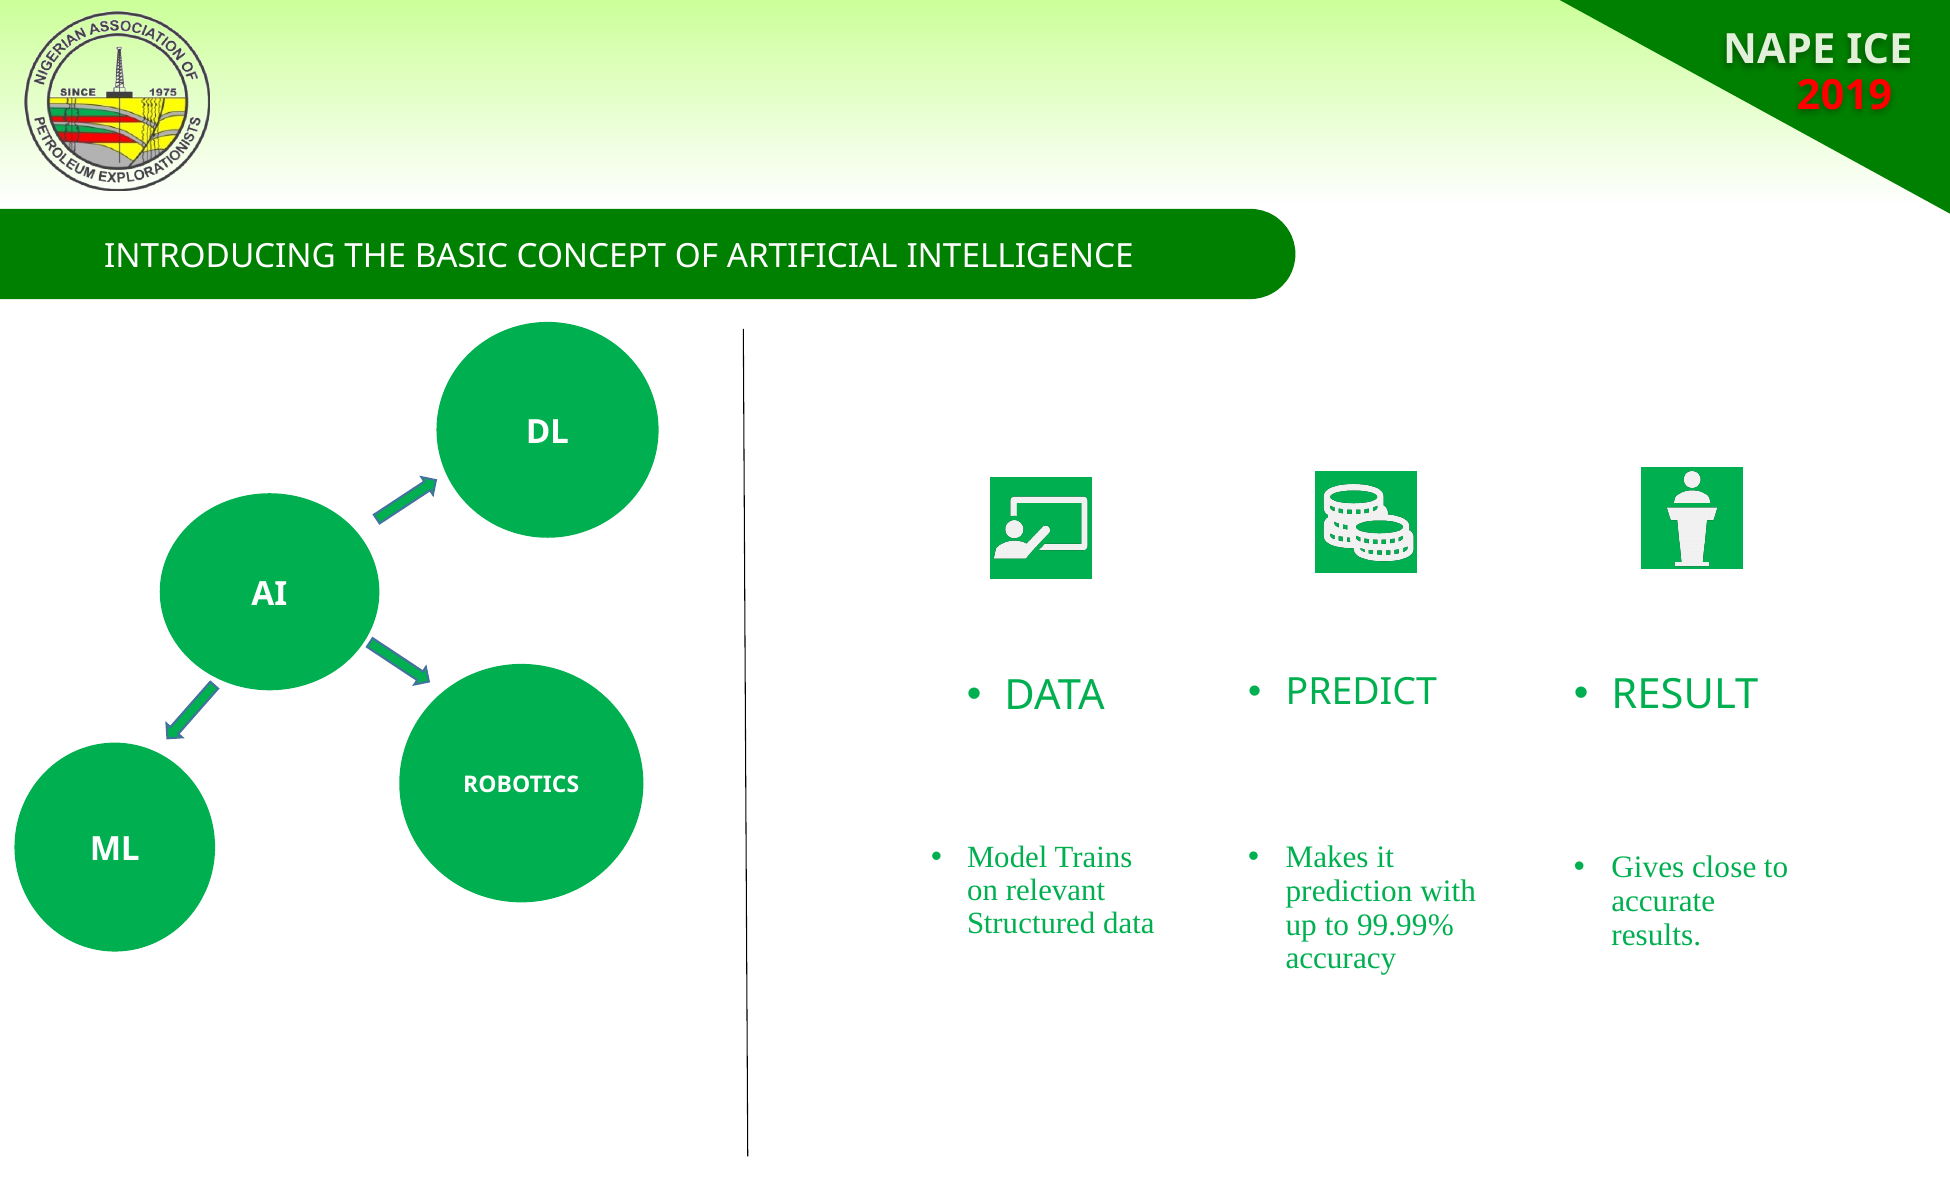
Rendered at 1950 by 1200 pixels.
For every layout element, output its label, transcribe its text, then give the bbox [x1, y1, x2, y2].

text_box Gives close to accurate results. [1559, 843, 1825, 962]
text_box DL [436, 321, 659, 538]
text_box PREDICT [1233, 664, 1500, 724]
text_box ML [14, 742, 216, 952]
text_box [372, 475, 438, 525]
picture [1315, 471, 1418, 574]
text_box RESULT [1559, 664, 1825, 724]
text_box [365, 636, 431, 687]
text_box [743, 328, 748, 1157]
text_box AI [159, 493, 380, 691]
text_box [165, 680, 220, 740]
text_box Model Trains on relevant Structured data [916, 833, 1182, 952]
picture [1640, 467, 1743, 570]
picture [24, 11, 210, 191]
text_box ROBOTICS [399, 663, 644, 903]
text_box INTRODUCING THE BASIC CONCEPT OF ARTIFICIAL INTELLIGENCE [0, 208, 1296, 300]
picture [989, 476, 1092, 579]
text_box DATA [952, 665, 1218, 725]
text_box Makes it prediction with up to 99.99% accuracy [1233, 833, 1500, 952]
